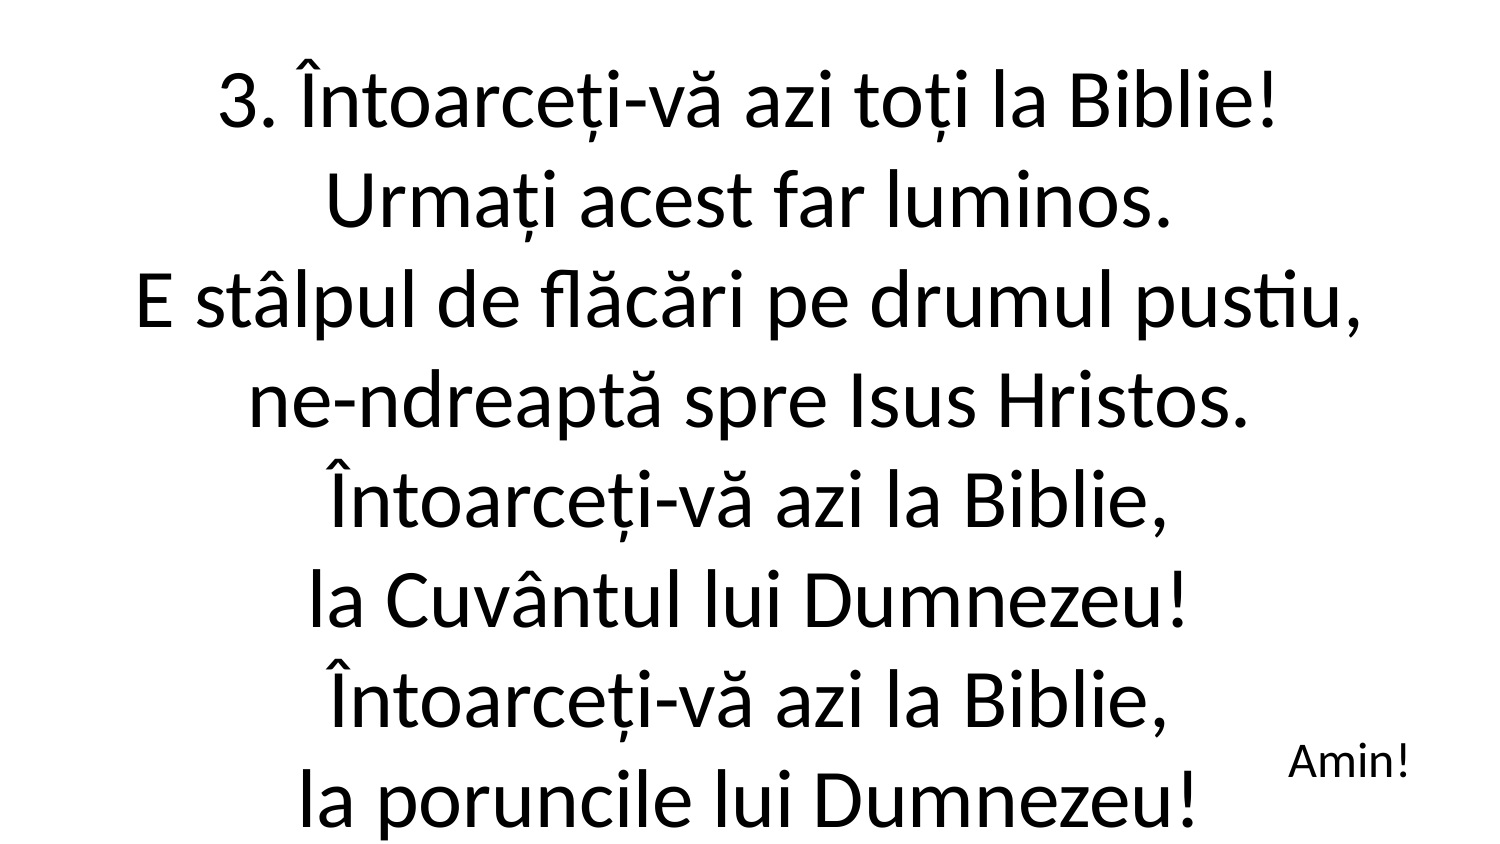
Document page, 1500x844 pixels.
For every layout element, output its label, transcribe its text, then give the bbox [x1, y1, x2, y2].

text_box Amin! [1273, 674, 1427, 795]
text_box 3. Întoarceți-vă azi toți la Biblie! Urmați acest far luminos. E stâlpul de flăcări pe drumul pustiu, ne-ndreaptă spre Isus Hristos. Întoarceți-vă azi la Biblie, la Cuvântul lui Dumnezeu! Întoarceți-vă azi la Biblie, la poruncile lui Dumnezeu! [120, 0, 1380, 844]
